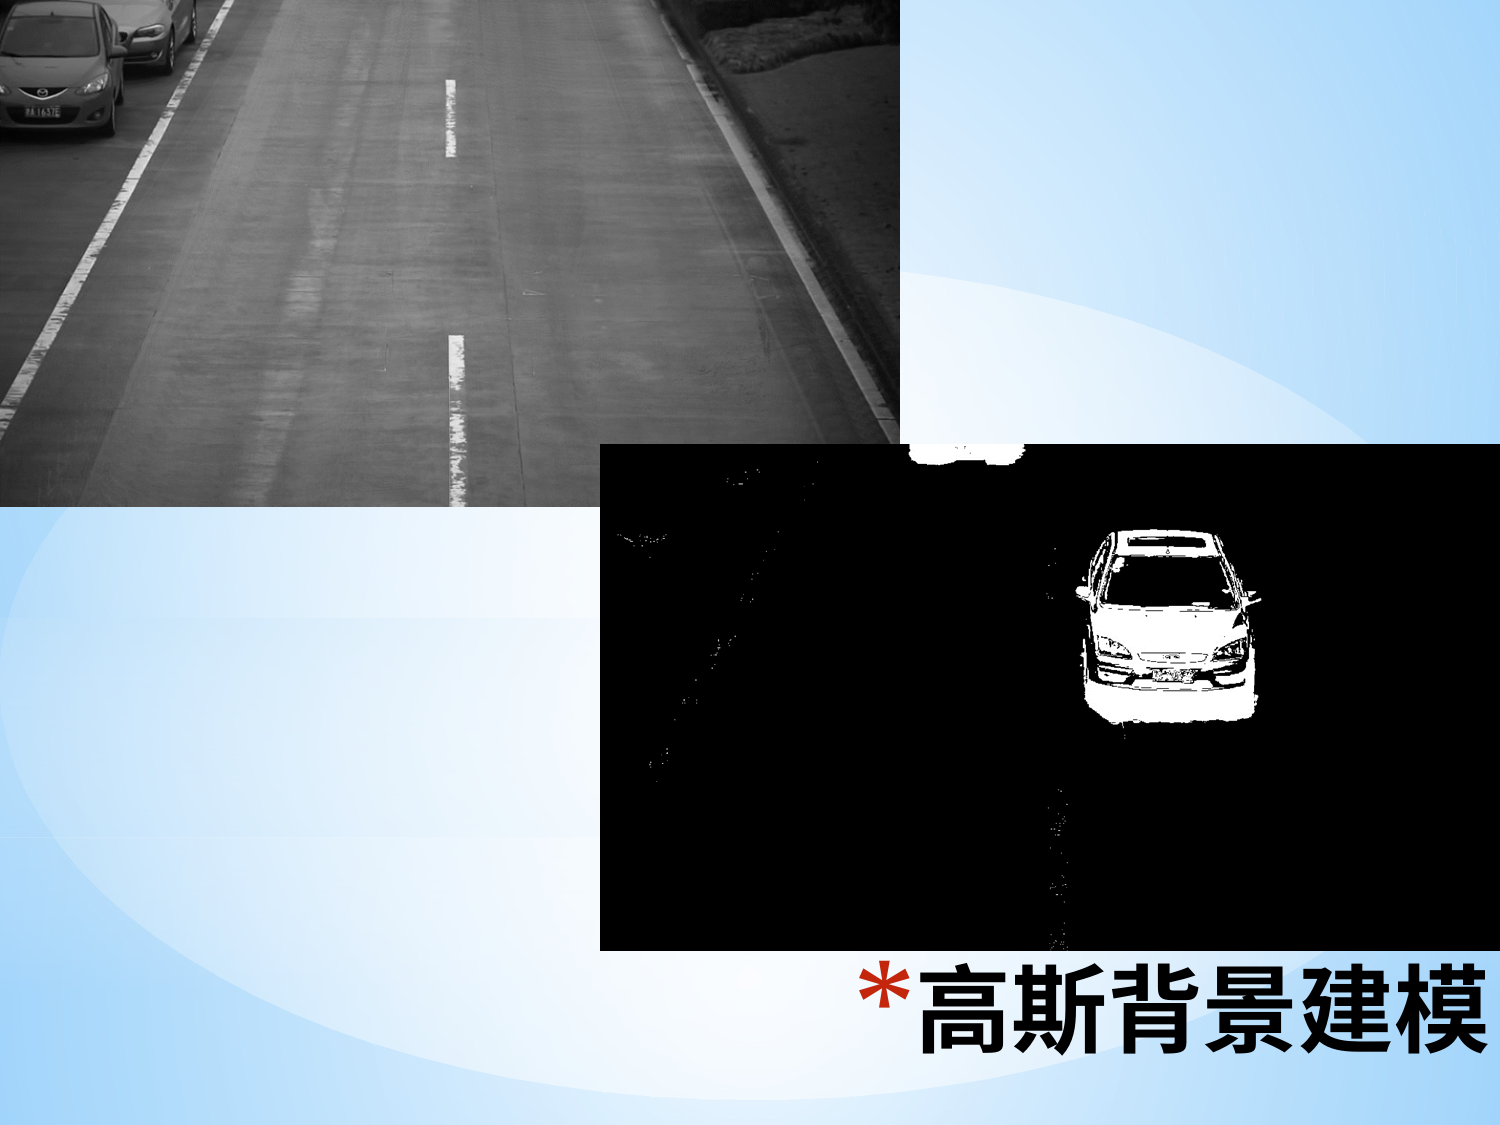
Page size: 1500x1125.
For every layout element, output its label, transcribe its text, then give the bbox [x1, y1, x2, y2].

picture [0, 0, 1500, 951]
title 高斯背景建模 [436, 942, 1500, 1125]
